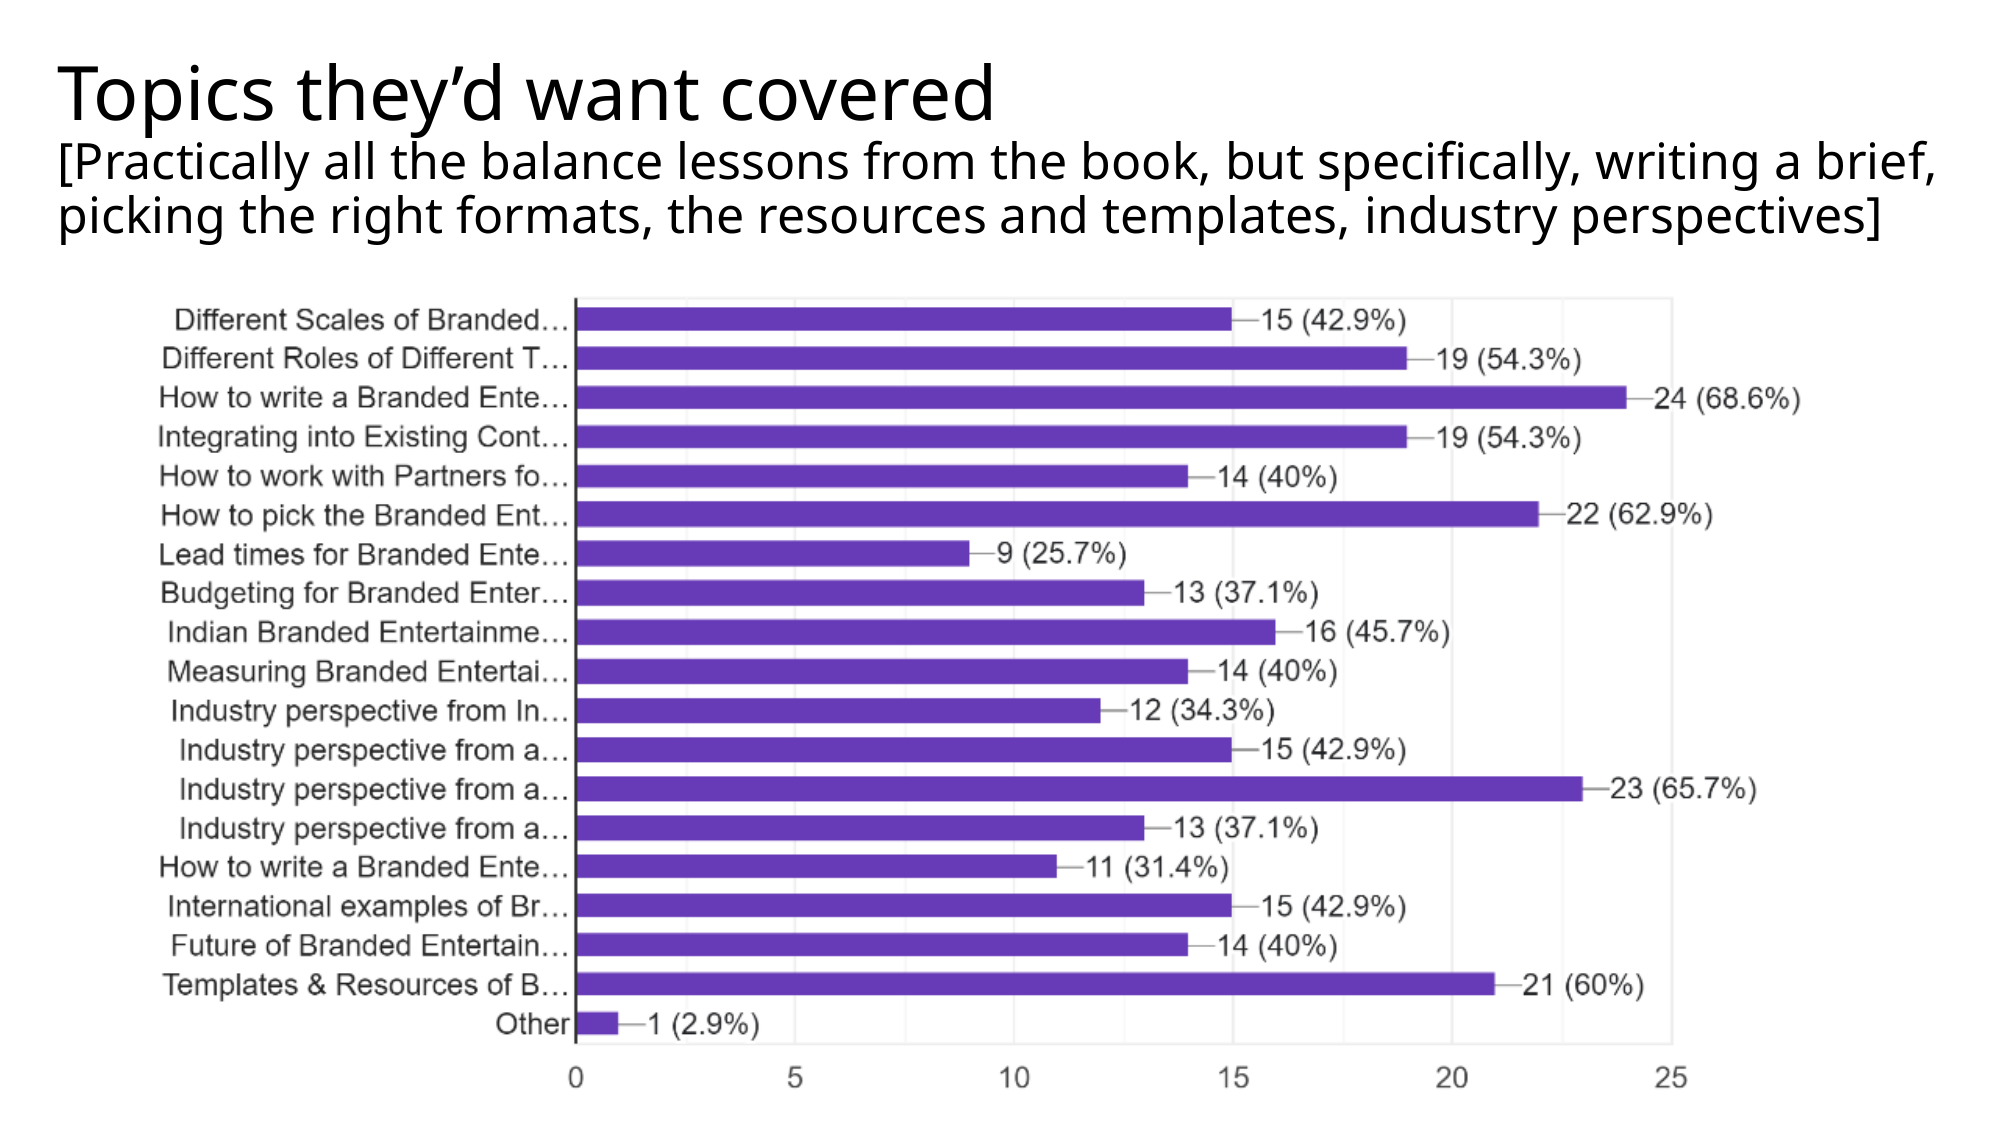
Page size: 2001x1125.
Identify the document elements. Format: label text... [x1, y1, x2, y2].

picture [152, 281, 1841, 1119]
title Topics they’d want covered [Practically all the balance lessons from the book, but specifically, writing a brief, picking the right formats, the resources and templates, industry perspectives] [42, 58, 1960, 242]
